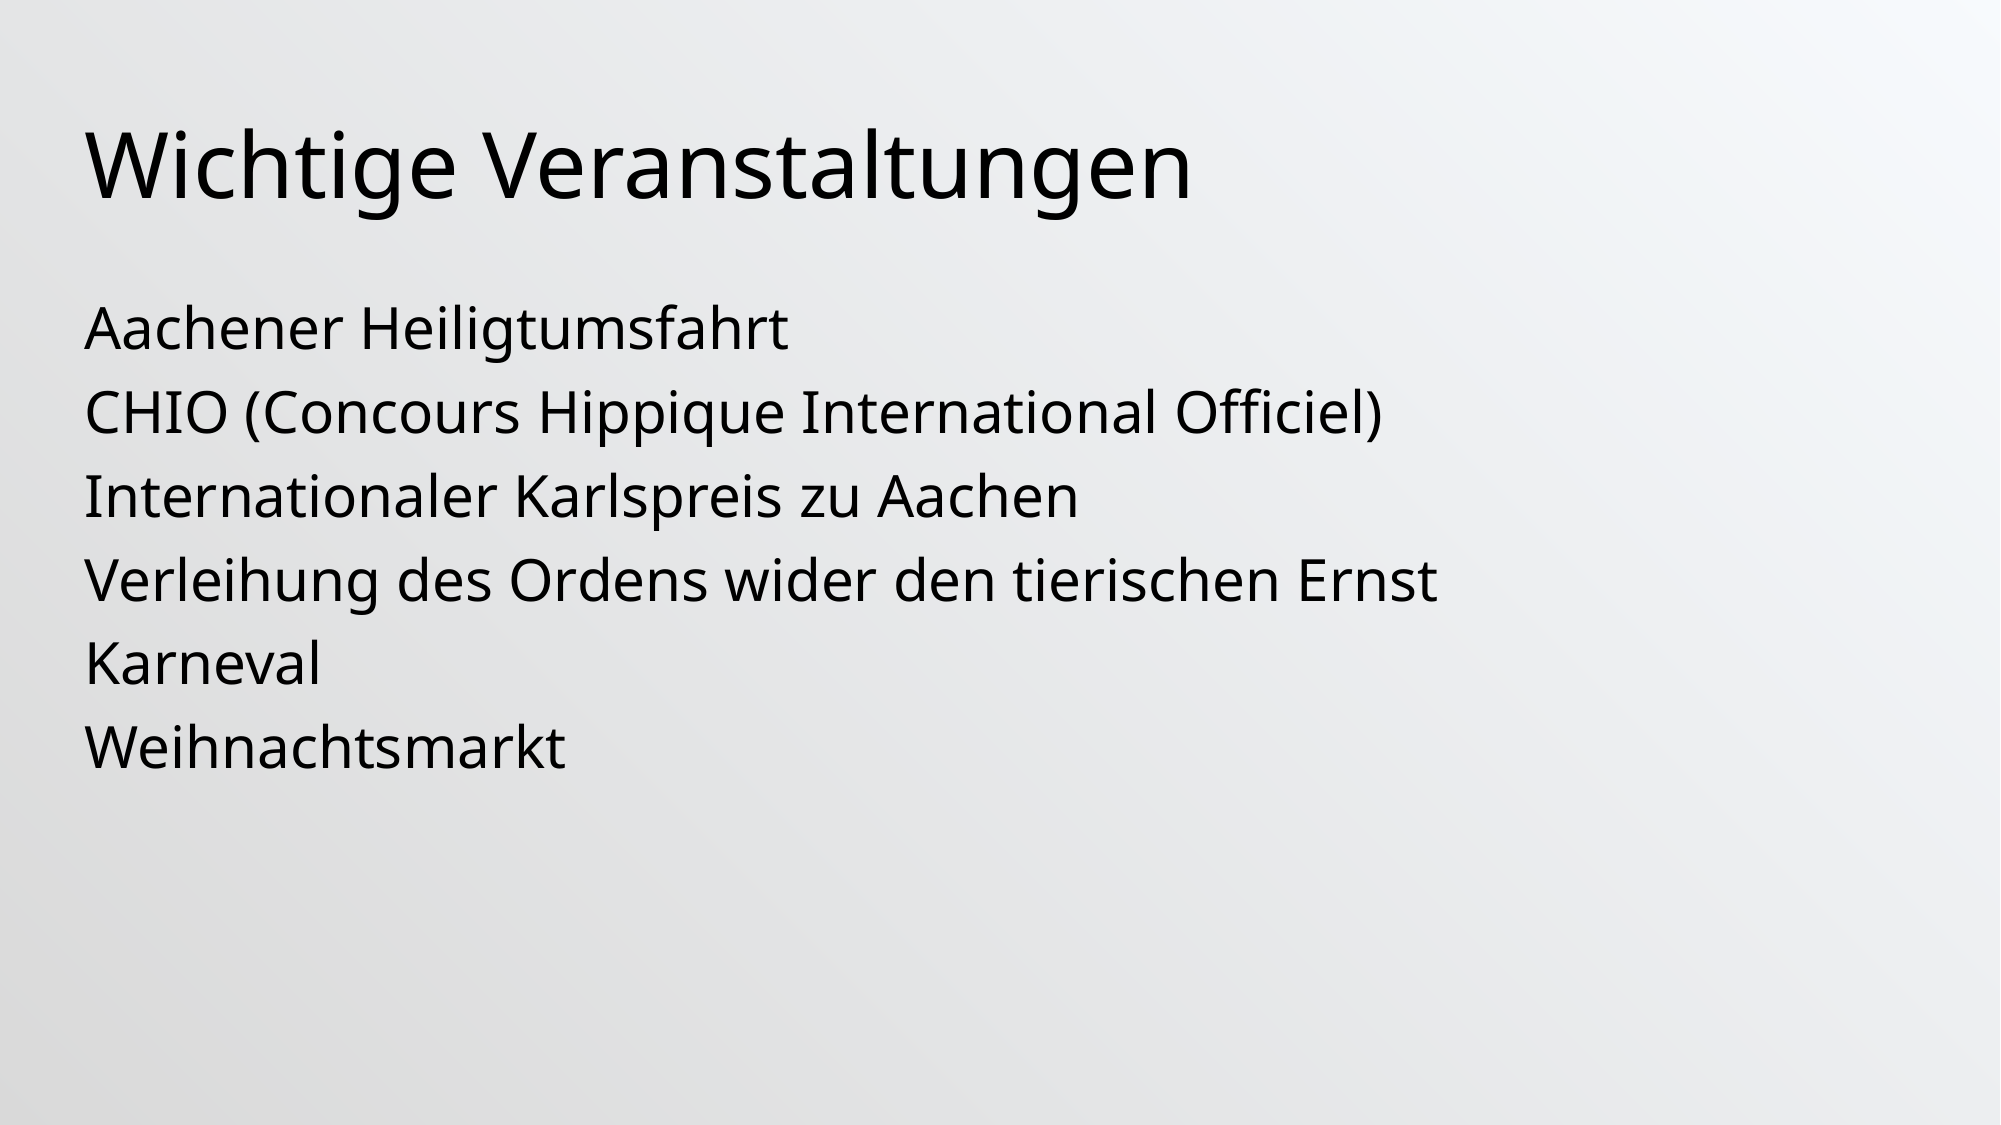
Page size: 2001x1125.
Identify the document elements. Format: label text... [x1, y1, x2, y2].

list Aachener Heiligtumsfahrt CHIO (Concours Hippique International Officiel) Internationaler Karlspreis zu Aachen Verleihung des Ordens wider den tierischen Ernst Karneval Weihnachtsmarkt [84, 299, 1916, 1088]
title Wichtige Veranstaltungen [84, 59, 1916, 278]
